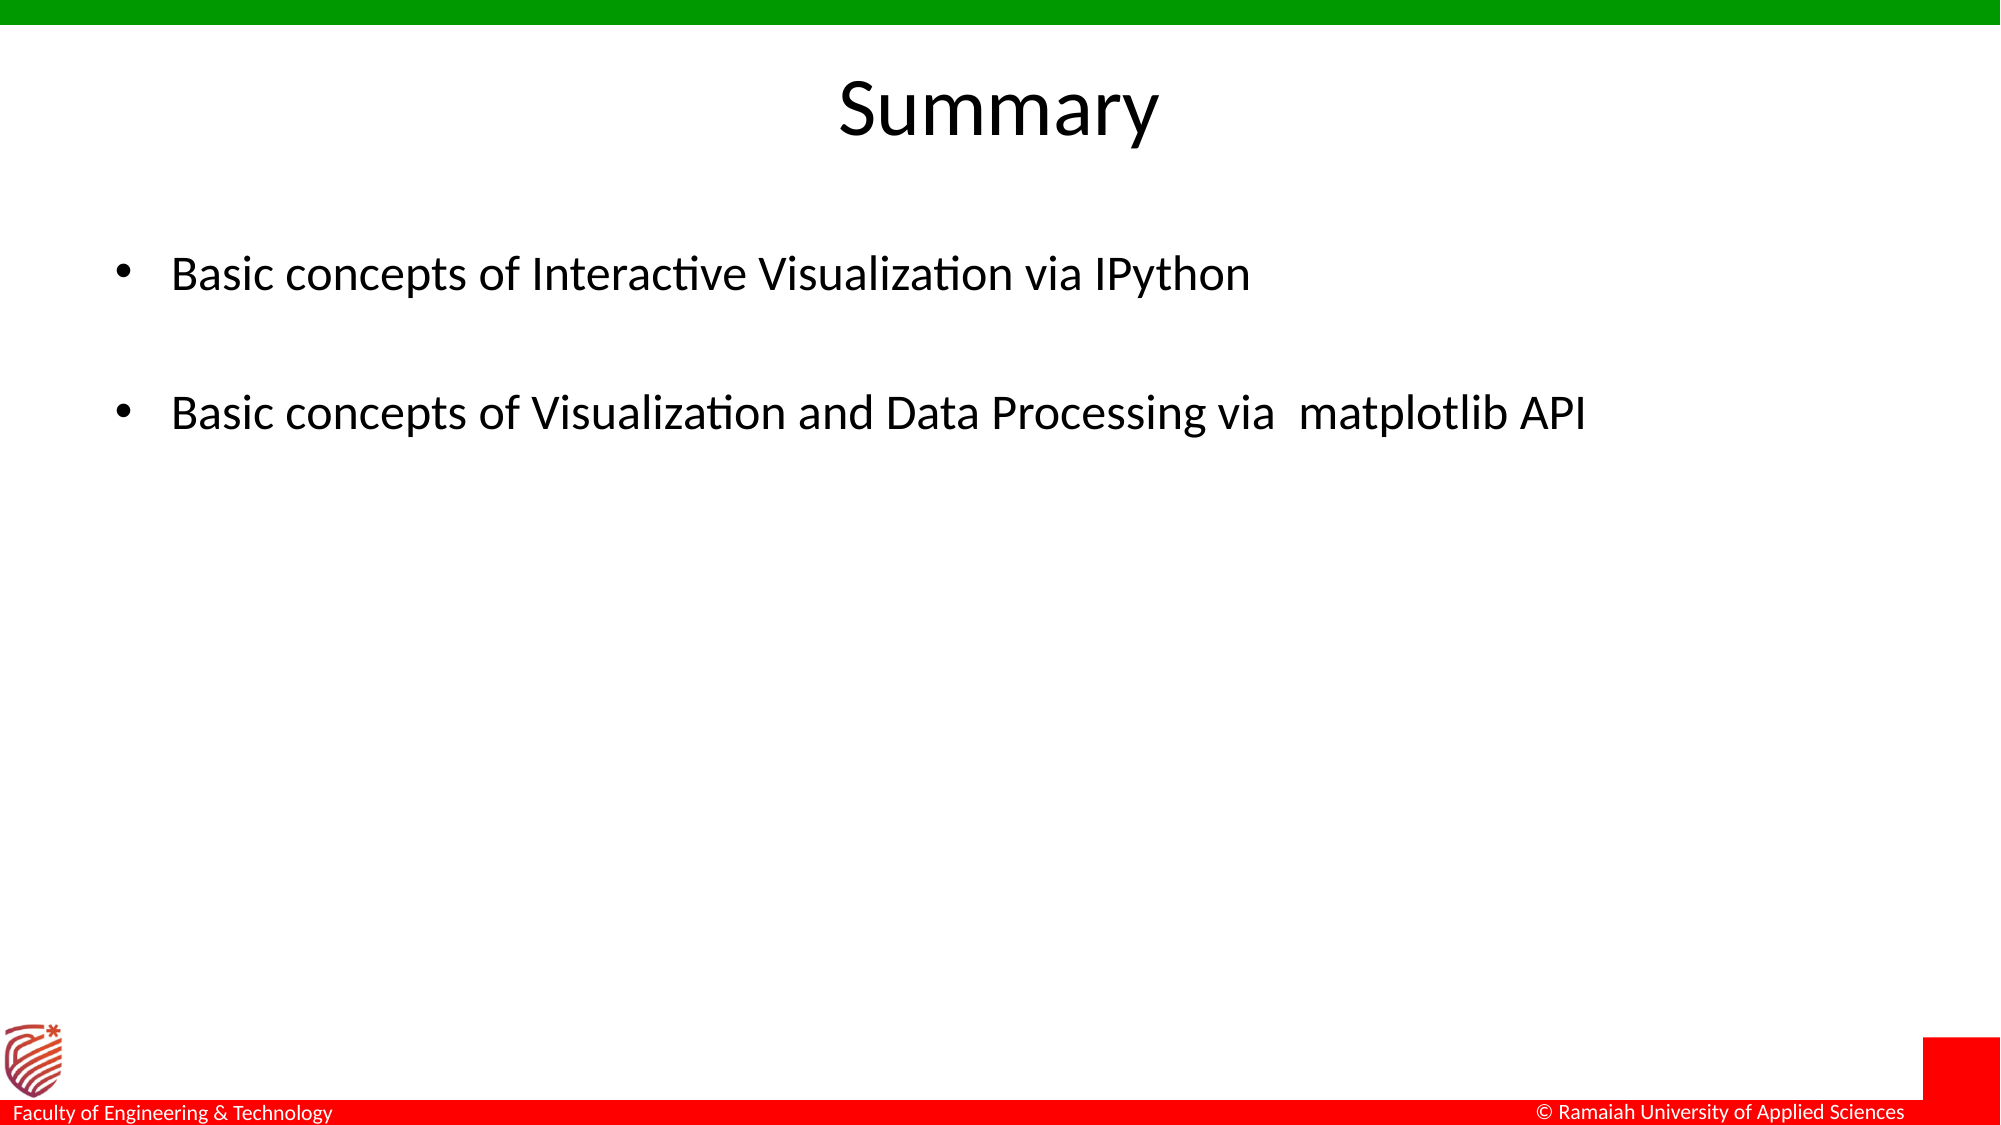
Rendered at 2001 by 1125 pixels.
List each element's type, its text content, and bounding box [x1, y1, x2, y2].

picture [0, 1013, 69, 1100]
title Summary [99, 45, 1900, 232]
list Basic concepts of Interactive Visualization via IPython Basic concepts of Visualization and Data Processing via matplotlib API [99, 232, 1900, 1005]
